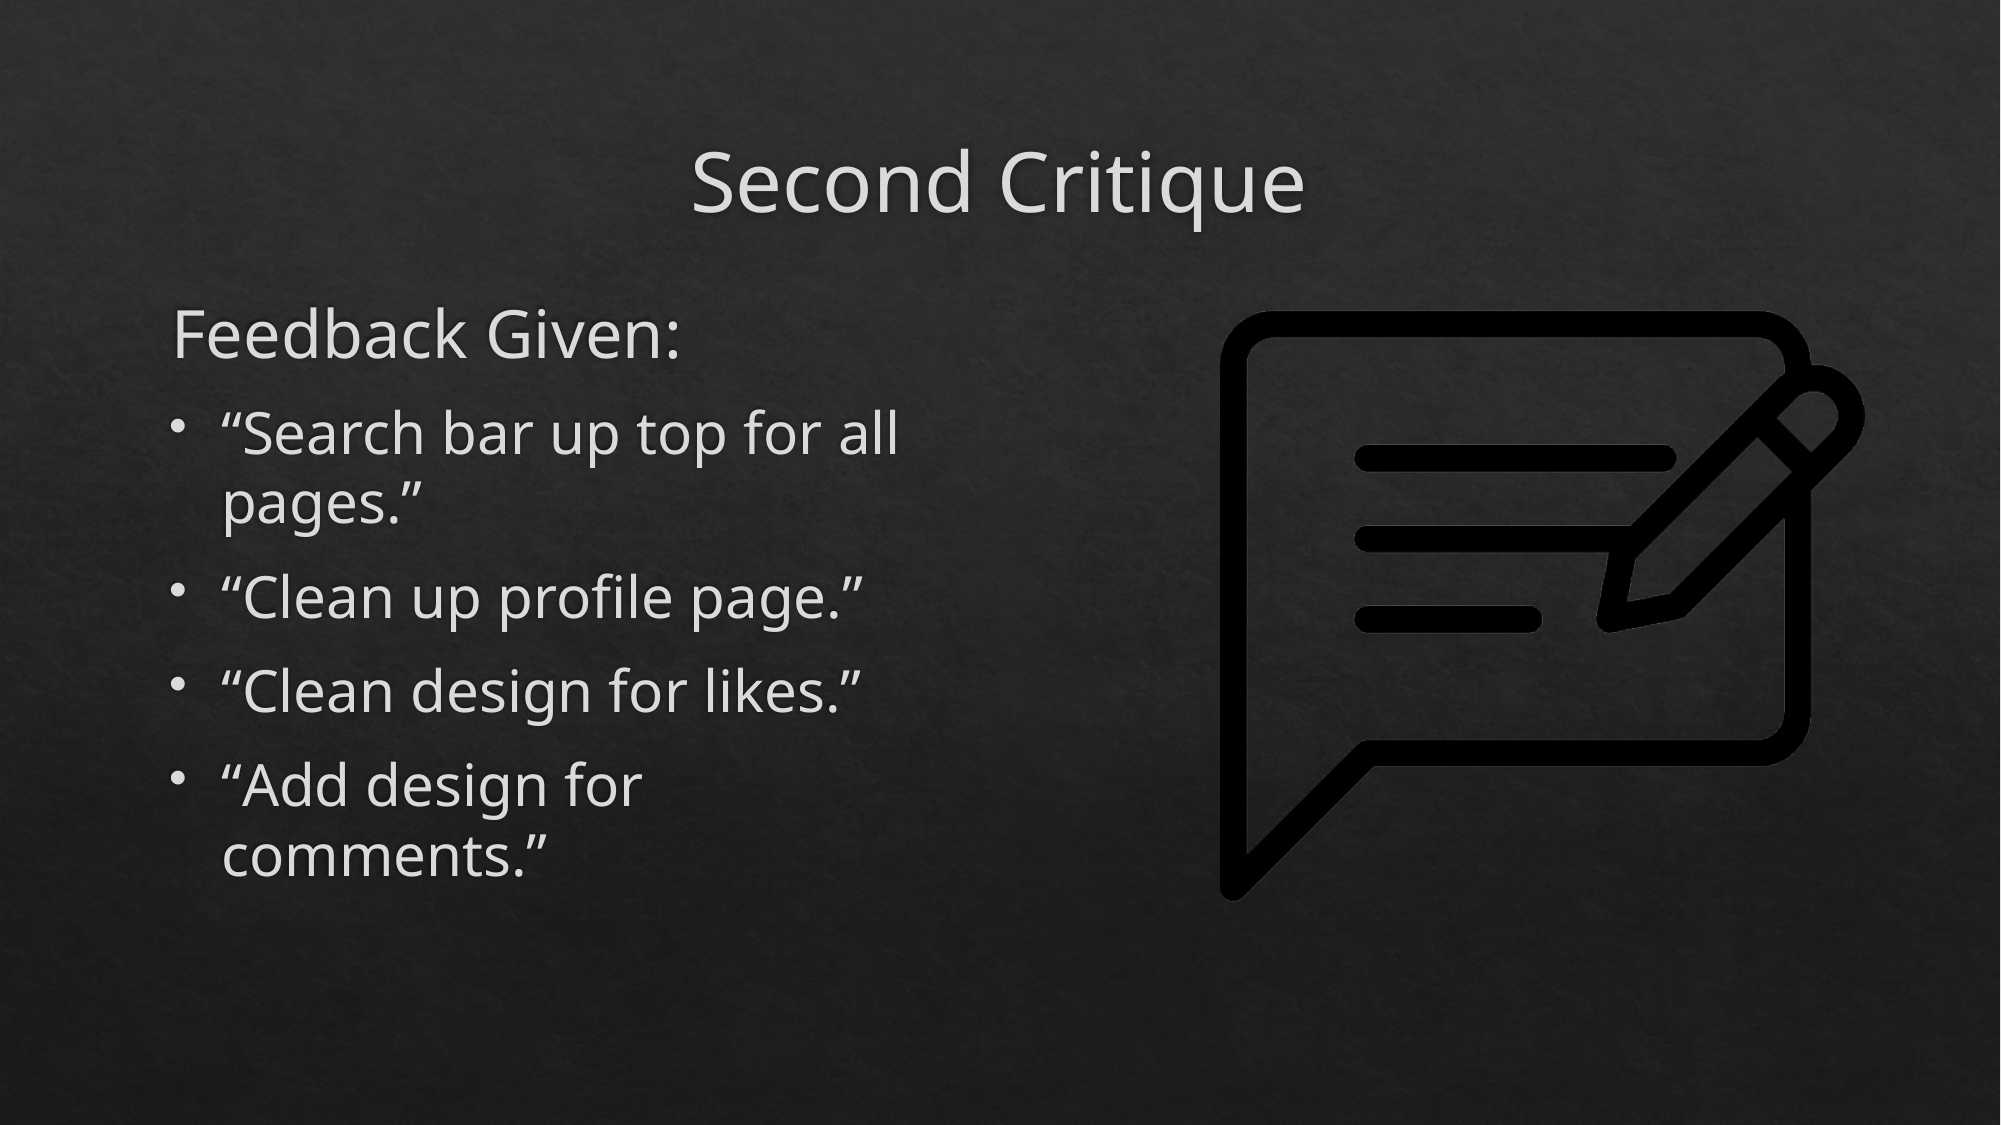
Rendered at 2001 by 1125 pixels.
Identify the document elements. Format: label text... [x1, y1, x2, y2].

title Second Critique [149, 99, 1849, 260]
list Feedback Given: “Search bar up top for all pages.” “Clean up profile page.” “Clean design for likes.” “Add design for comments.” [149, 284, 1000, 950]
picture [1220, 283, 1865, 929]
